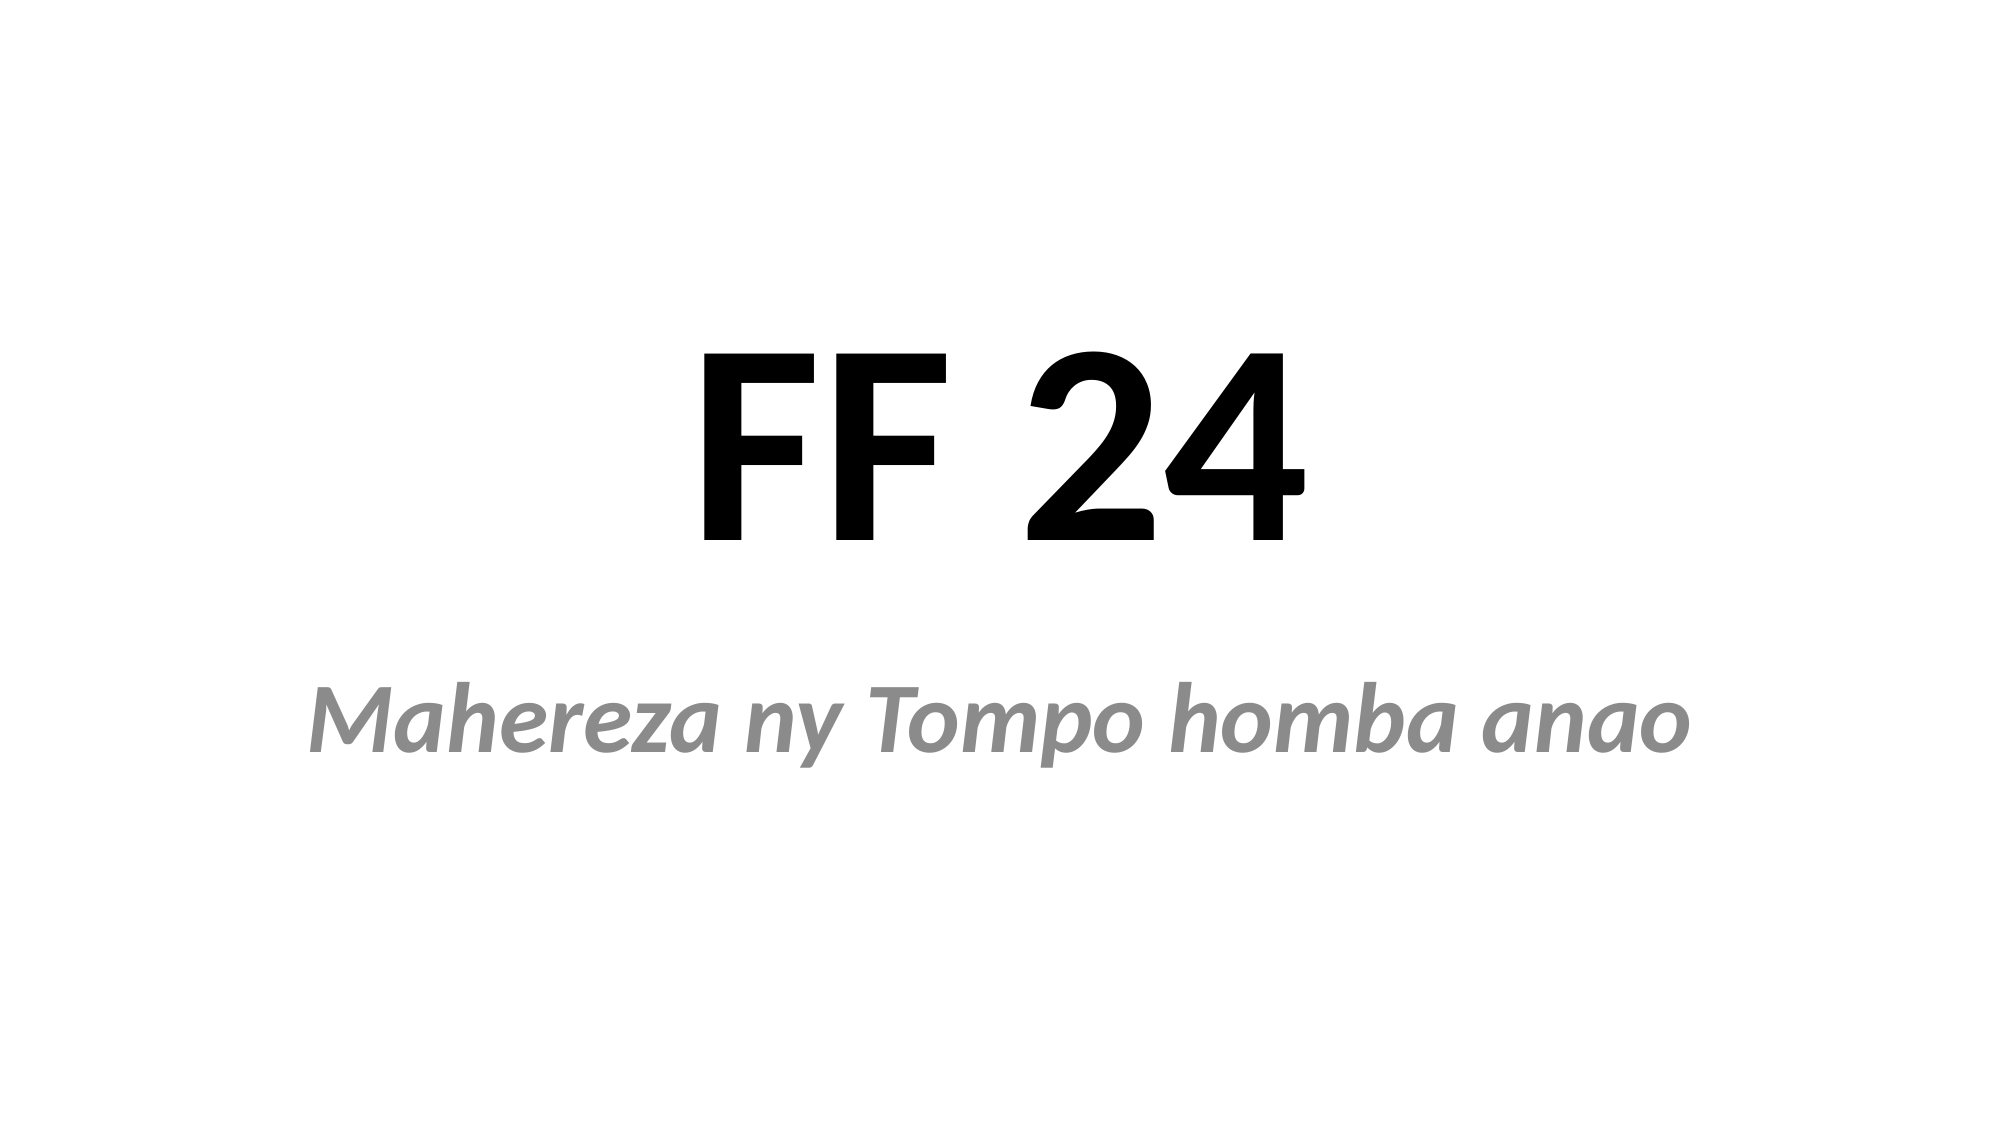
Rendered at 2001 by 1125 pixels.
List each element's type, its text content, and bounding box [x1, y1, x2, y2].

subtitle Mahereza ny Tompo homba anao [195, 645, 1805, 933]
title FF 24 [362, 304, 1638, 546]
